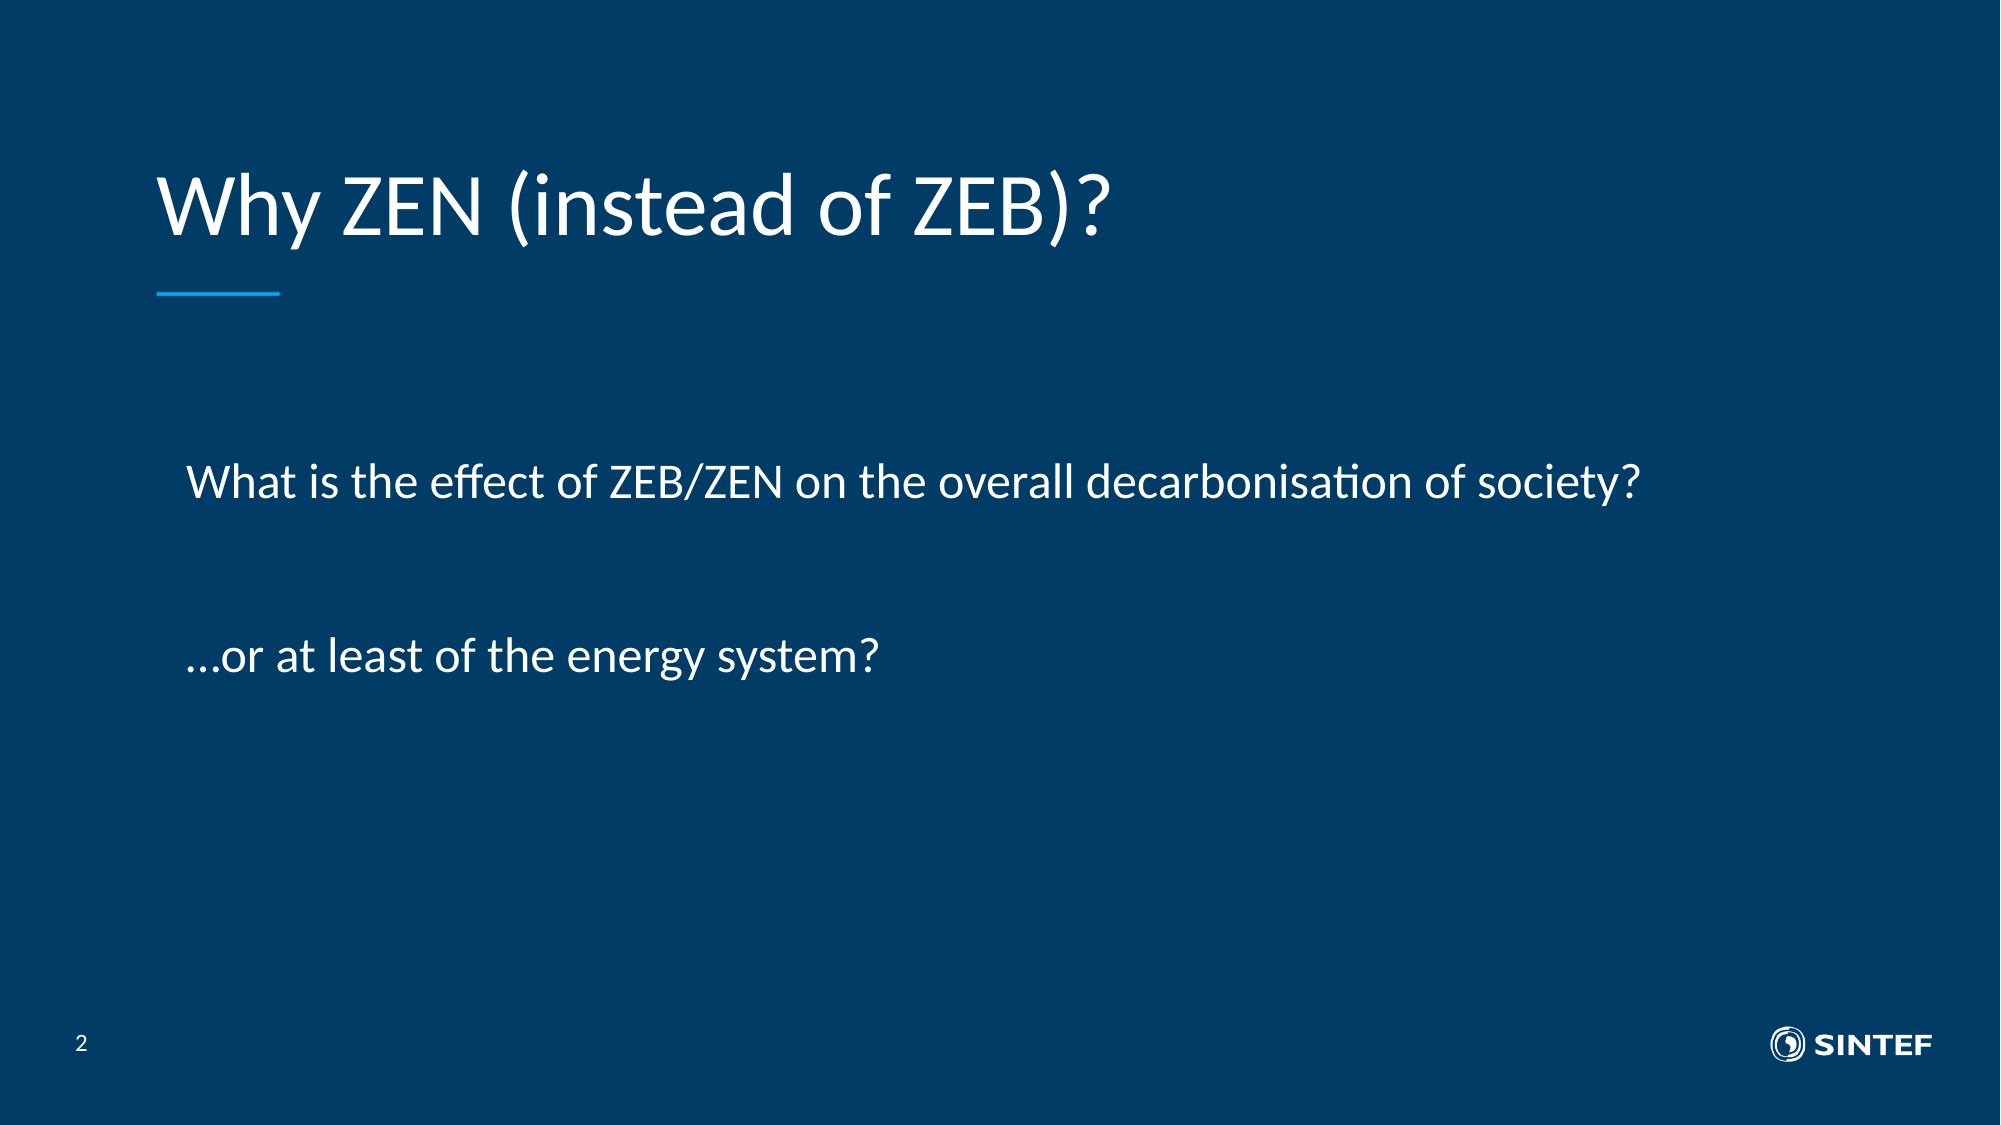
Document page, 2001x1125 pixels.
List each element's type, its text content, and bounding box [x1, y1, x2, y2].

slide_number 2 [75, 1026, 126, 1057]
picture [1770, 1026, 1932, 1062]
list What is the effect of ZEB/ZEN on the overall decarbonisation of society? …or at least of the energy system? [156, 442, 1669, 1004]
title Why ZEN (instead of ZEB)? [156, 145, 1634, 298]
